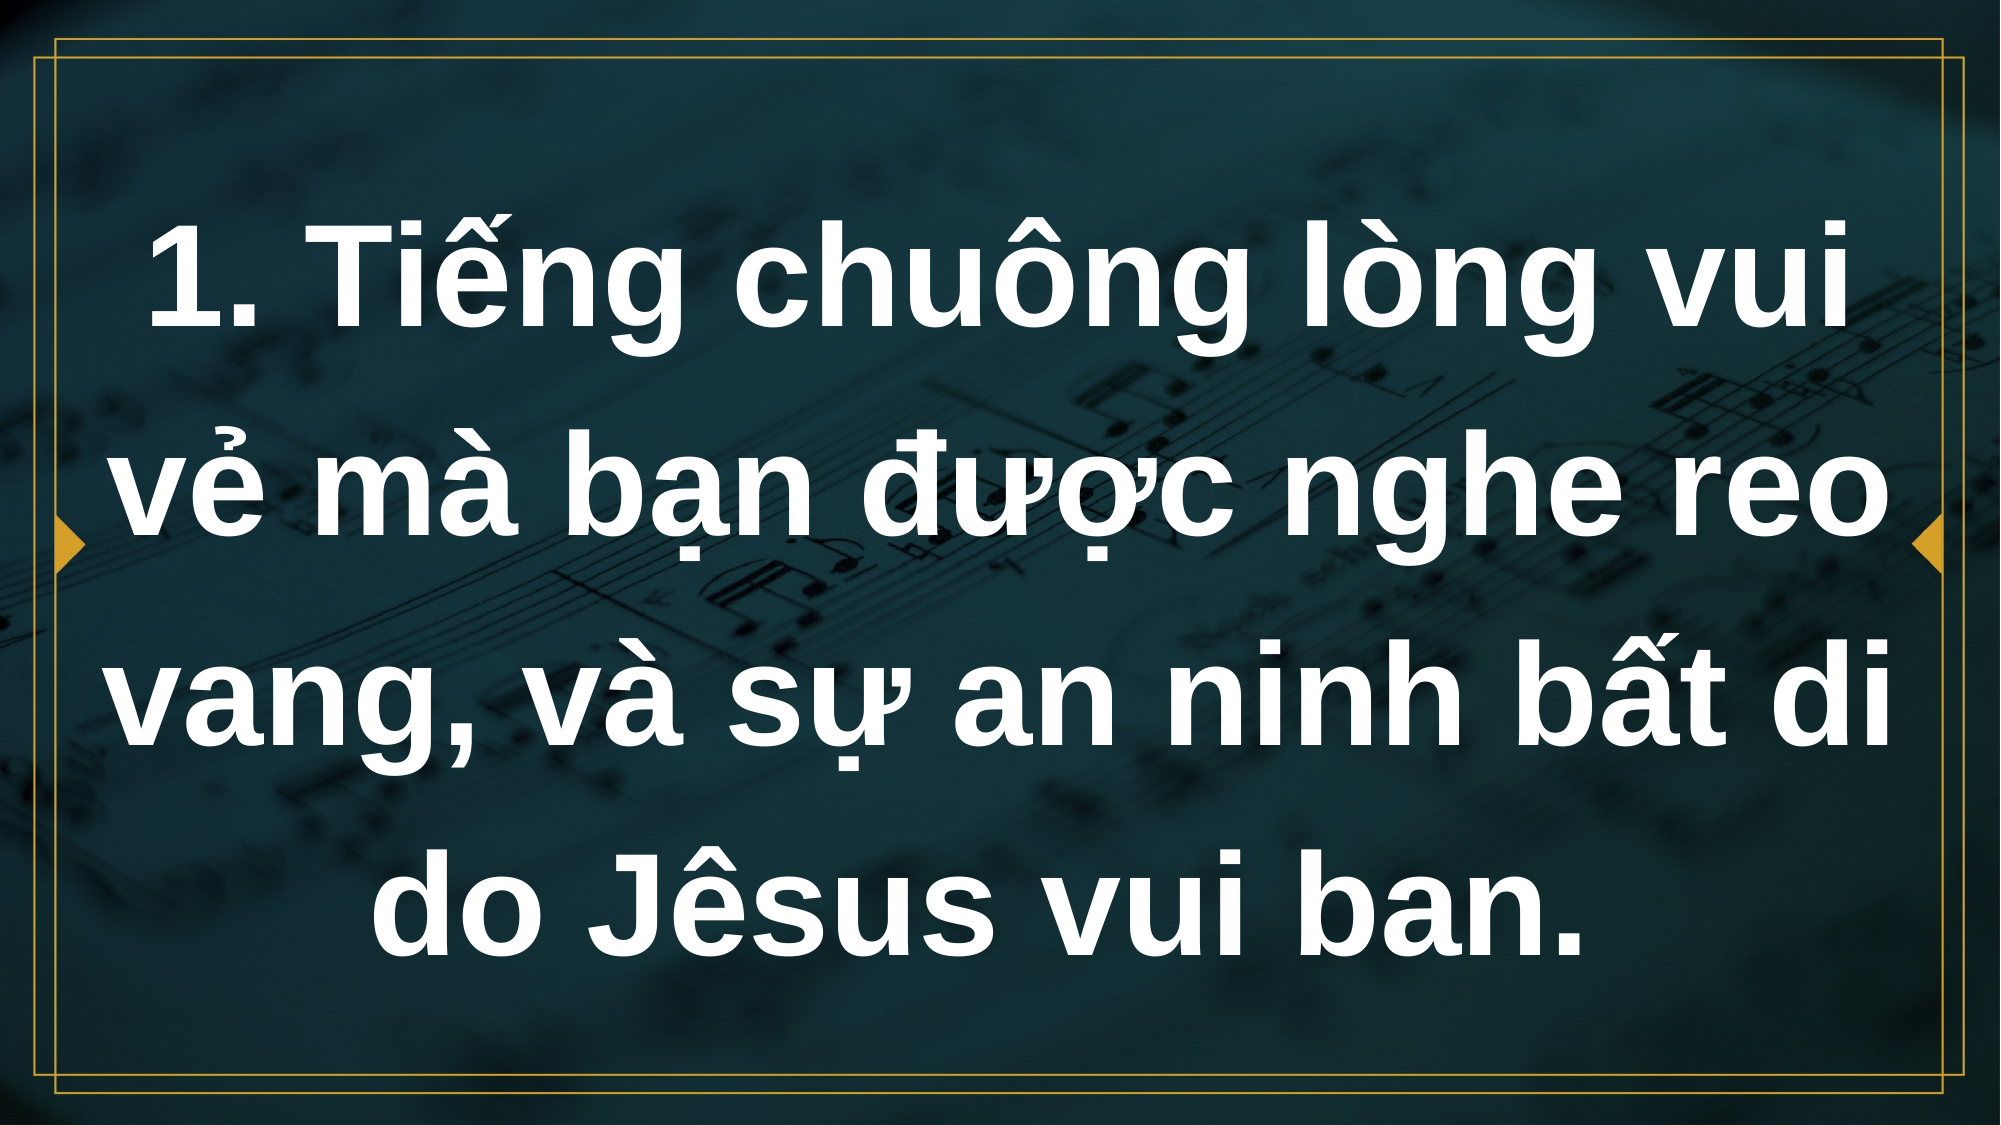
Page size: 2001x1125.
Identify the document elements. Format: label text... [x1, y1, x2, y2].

picture [0, 0, 2000, 1125]
title 1. Tiếng chuông lòng vui vẻ mà bạn được nghe reo vang, và sự an ninh bất di do Jêsus vui ban. [55, 53, 1945, 1077]
